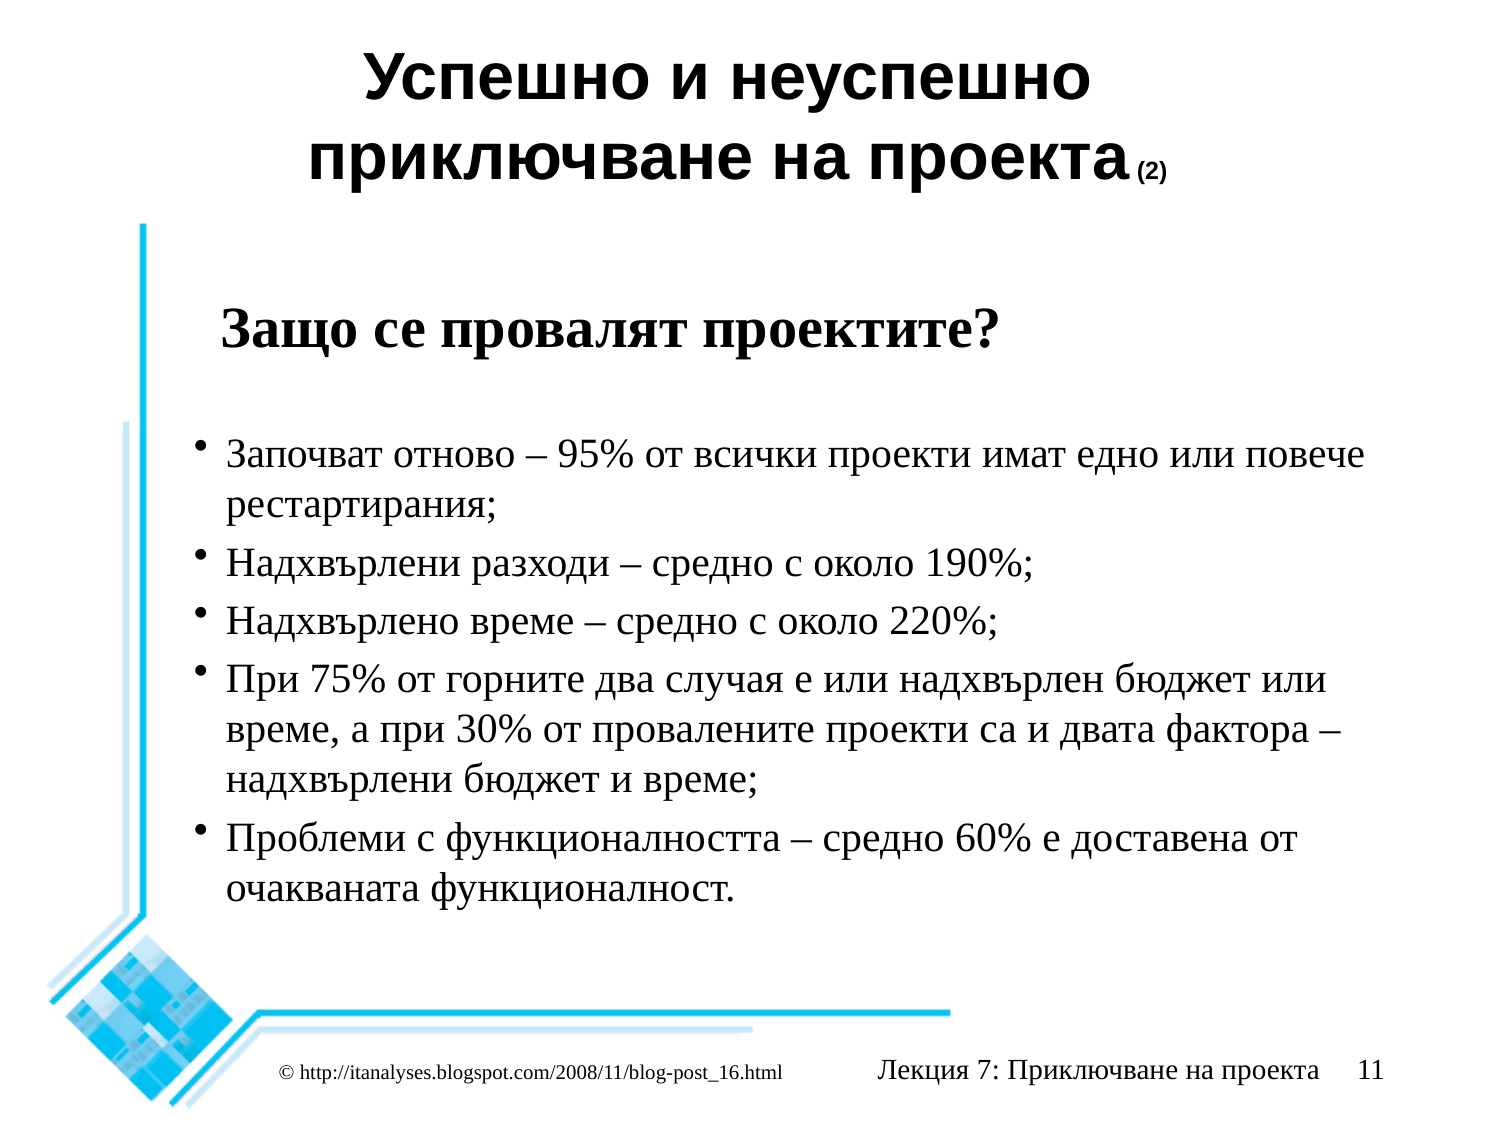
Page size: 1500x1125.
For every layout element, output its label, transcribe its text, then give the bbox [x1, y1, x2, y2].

slide_number 11 [1353, 1042, 1400, 1118]
picture [35, 212, 963, 1122]
list Защо се провалят проектите? Започват отново – 95% от всички проекти имат едно или повече рестартирания; Надхвърлени разходи – средно с около 190%; Надхвърлено време – средно с около 220%; При 75% от горните два случая е или надхвърлен бюджет или време, а при 30% от провалените проекти са и двата фактора – надхвърлени бюджет и време; Проблеми с функционалността – средно 60% е доставена от очакваната функционалност. [147, 220, 1386, 1008]
title Успешно и неуспешно приключване на проекта (2) [62, 37, 1413, 188]
slide_number © http://itanalyses.blogspot.com/2008/11/blog-post_16.html [263, 1050, 821, 1118]
footer Лекция 7: Приключване на проекта [845, 1042, 1353, 1118]
